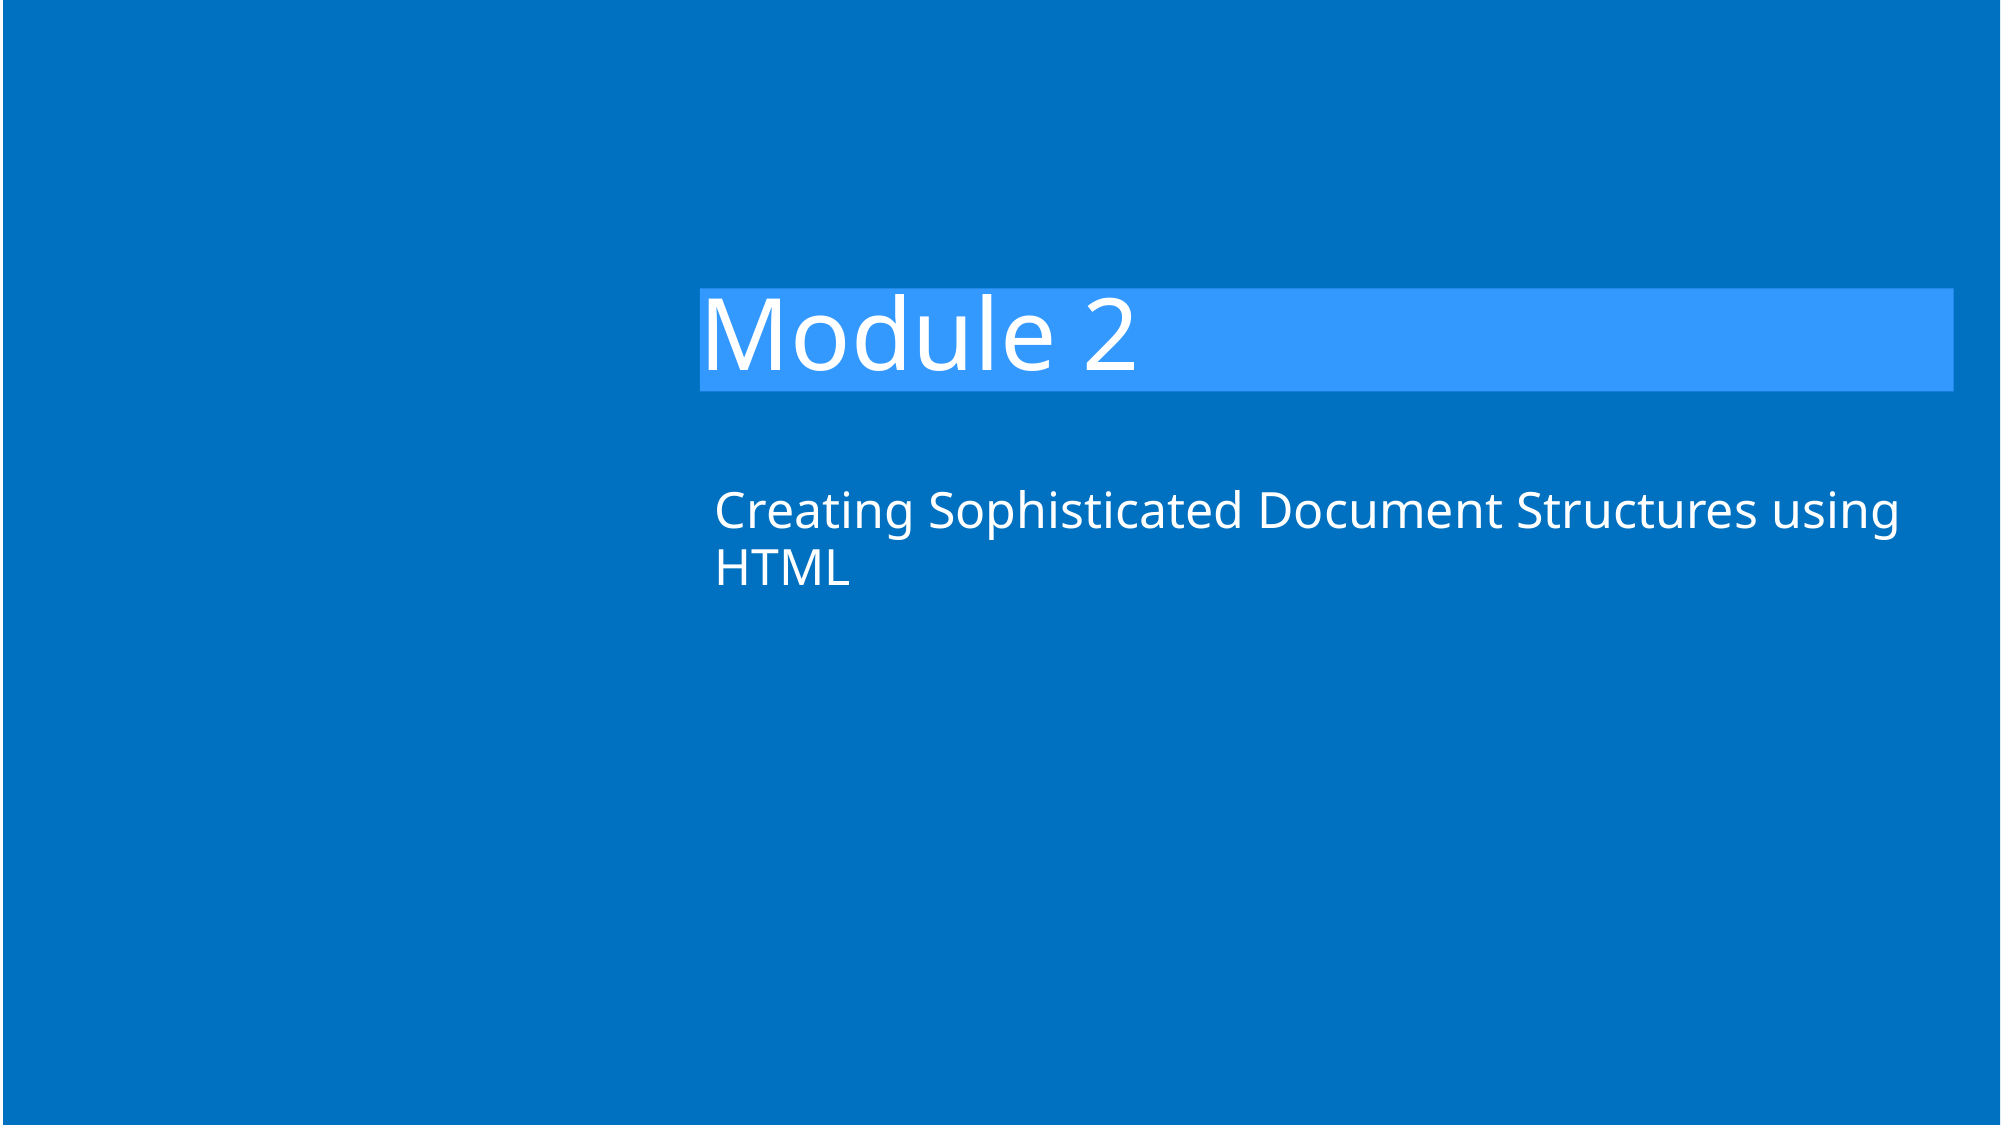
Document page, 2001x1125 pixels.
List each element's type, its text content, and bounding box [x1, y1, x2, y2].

title Module 2 [699, 288, 1954, 392]
subtitle Creating Sophisticated Document Structures using HTML [699, 474, 1964, 657]
